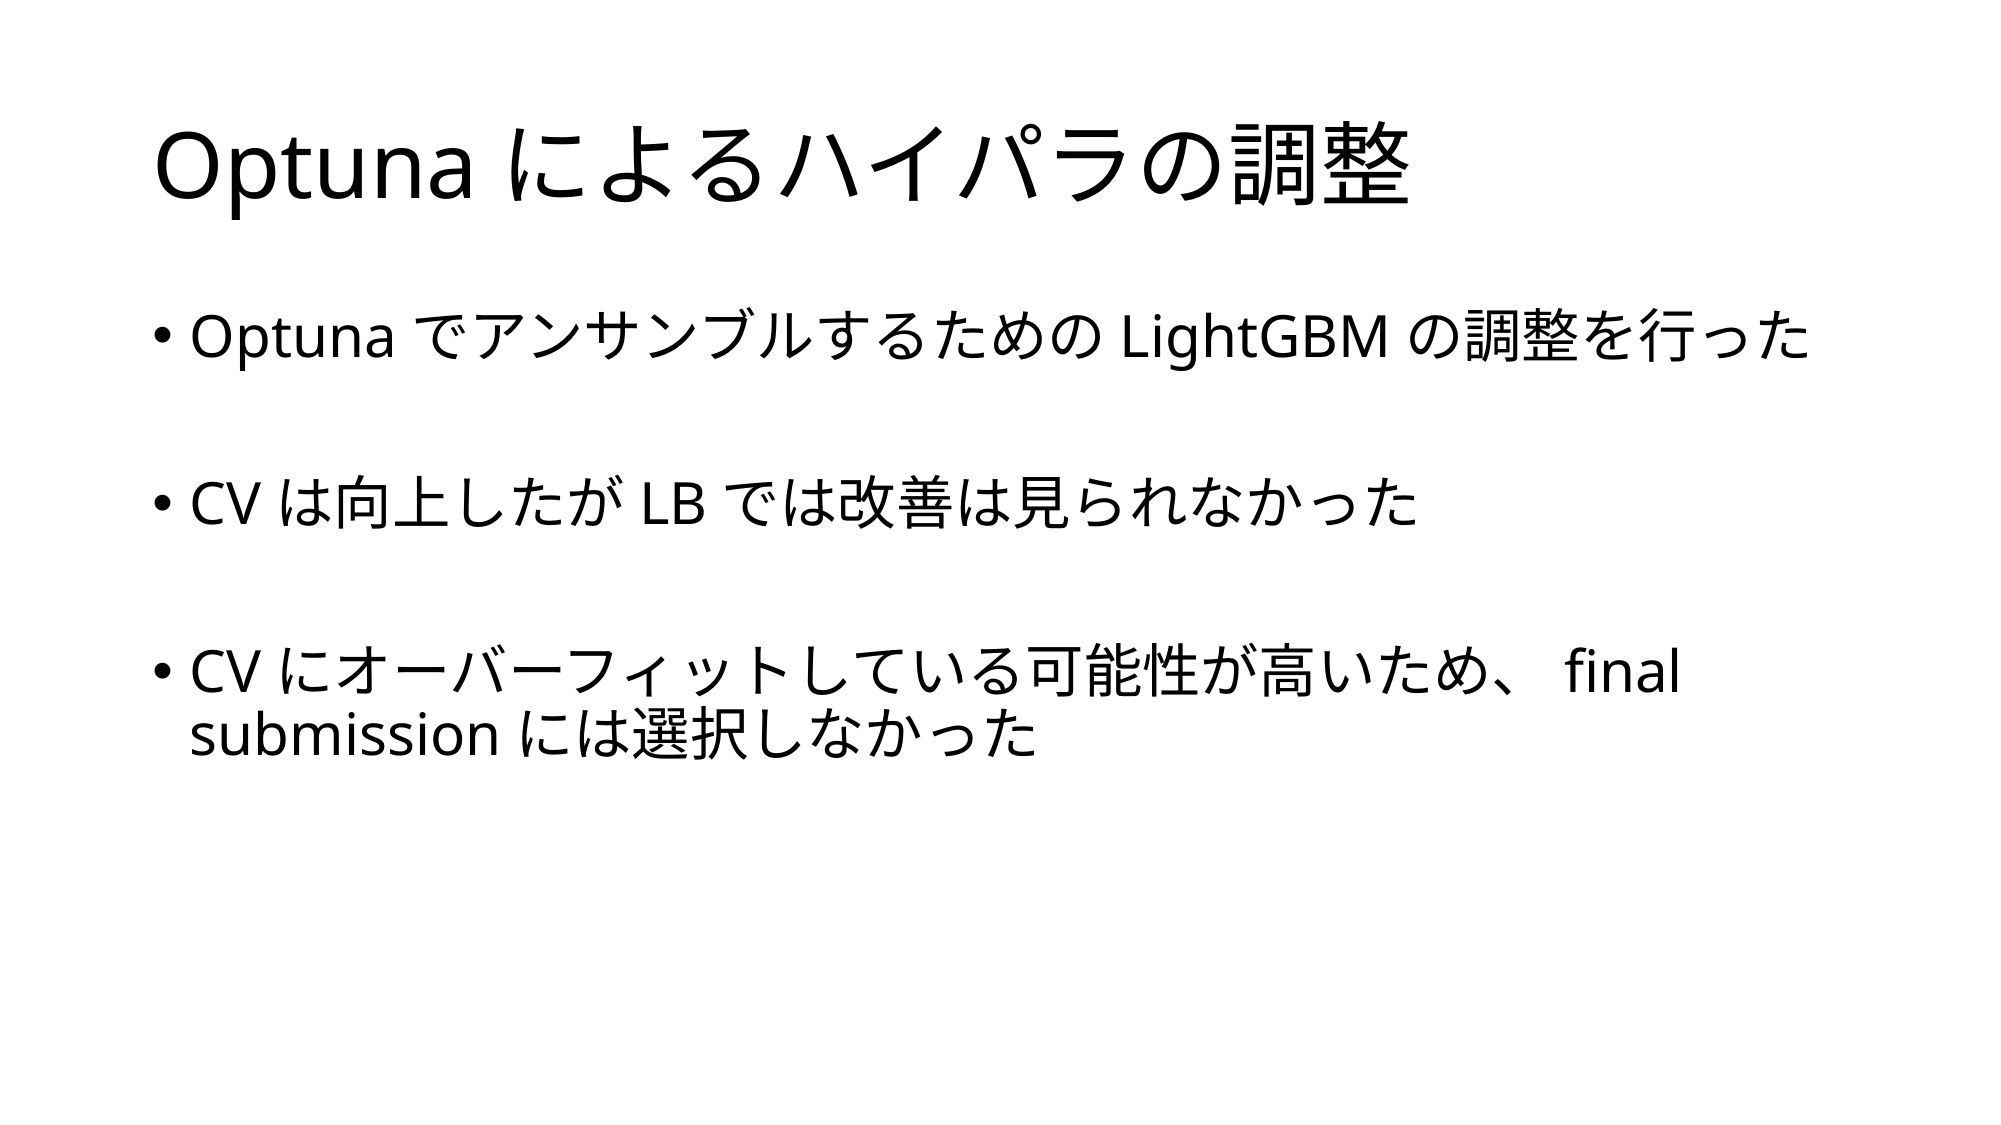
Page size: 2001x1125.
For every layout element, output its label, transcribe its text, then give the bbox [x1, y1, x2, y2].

title Optunaによるハイパラの調整 [137, 59, 1863, 278]
list OptunaでアンサンブルするためのLightGBMの調整を行った CVは向上したがLBでは改善は見られなかった CVにオーバーフィットしている可能性が高いため、final submissionには選択しなかった [137, 299, 1863, 1014]
